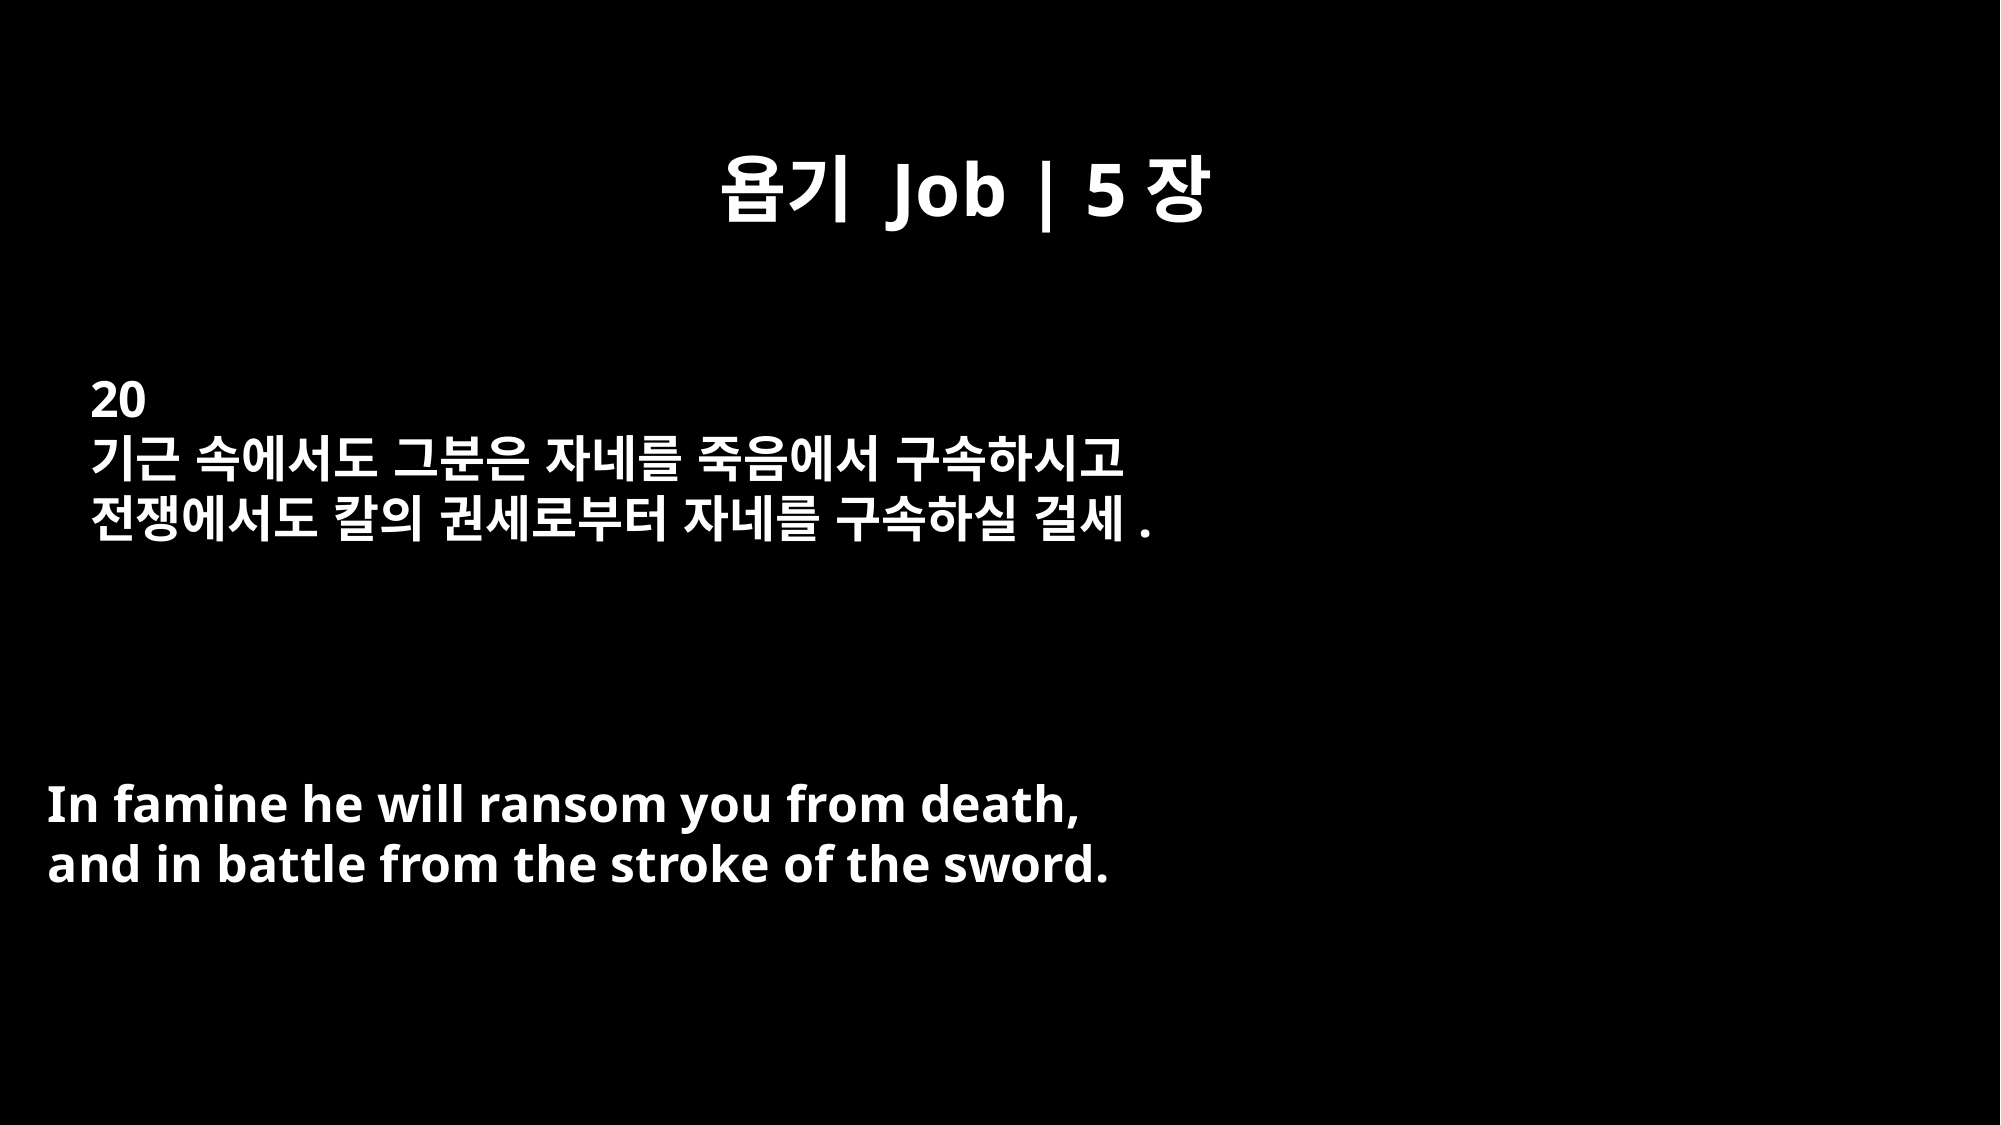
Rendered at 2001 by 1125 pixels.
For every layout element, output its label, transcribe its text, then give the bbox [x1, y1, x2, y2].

text_box 욥기 Job | 5장 [704, 136, 1228, 239]
text_box 20 기근 속에서도 그분은 자네를 죽음에서 구속하시고 전쟁에서도 칼의 권세로부터 자네를 구속하실 걸세. [75, 359, 1168, 555]
text_box In famine he will ransom you from death, and in battle from the stroke of the sword. [33, 764, 1125, 900]
